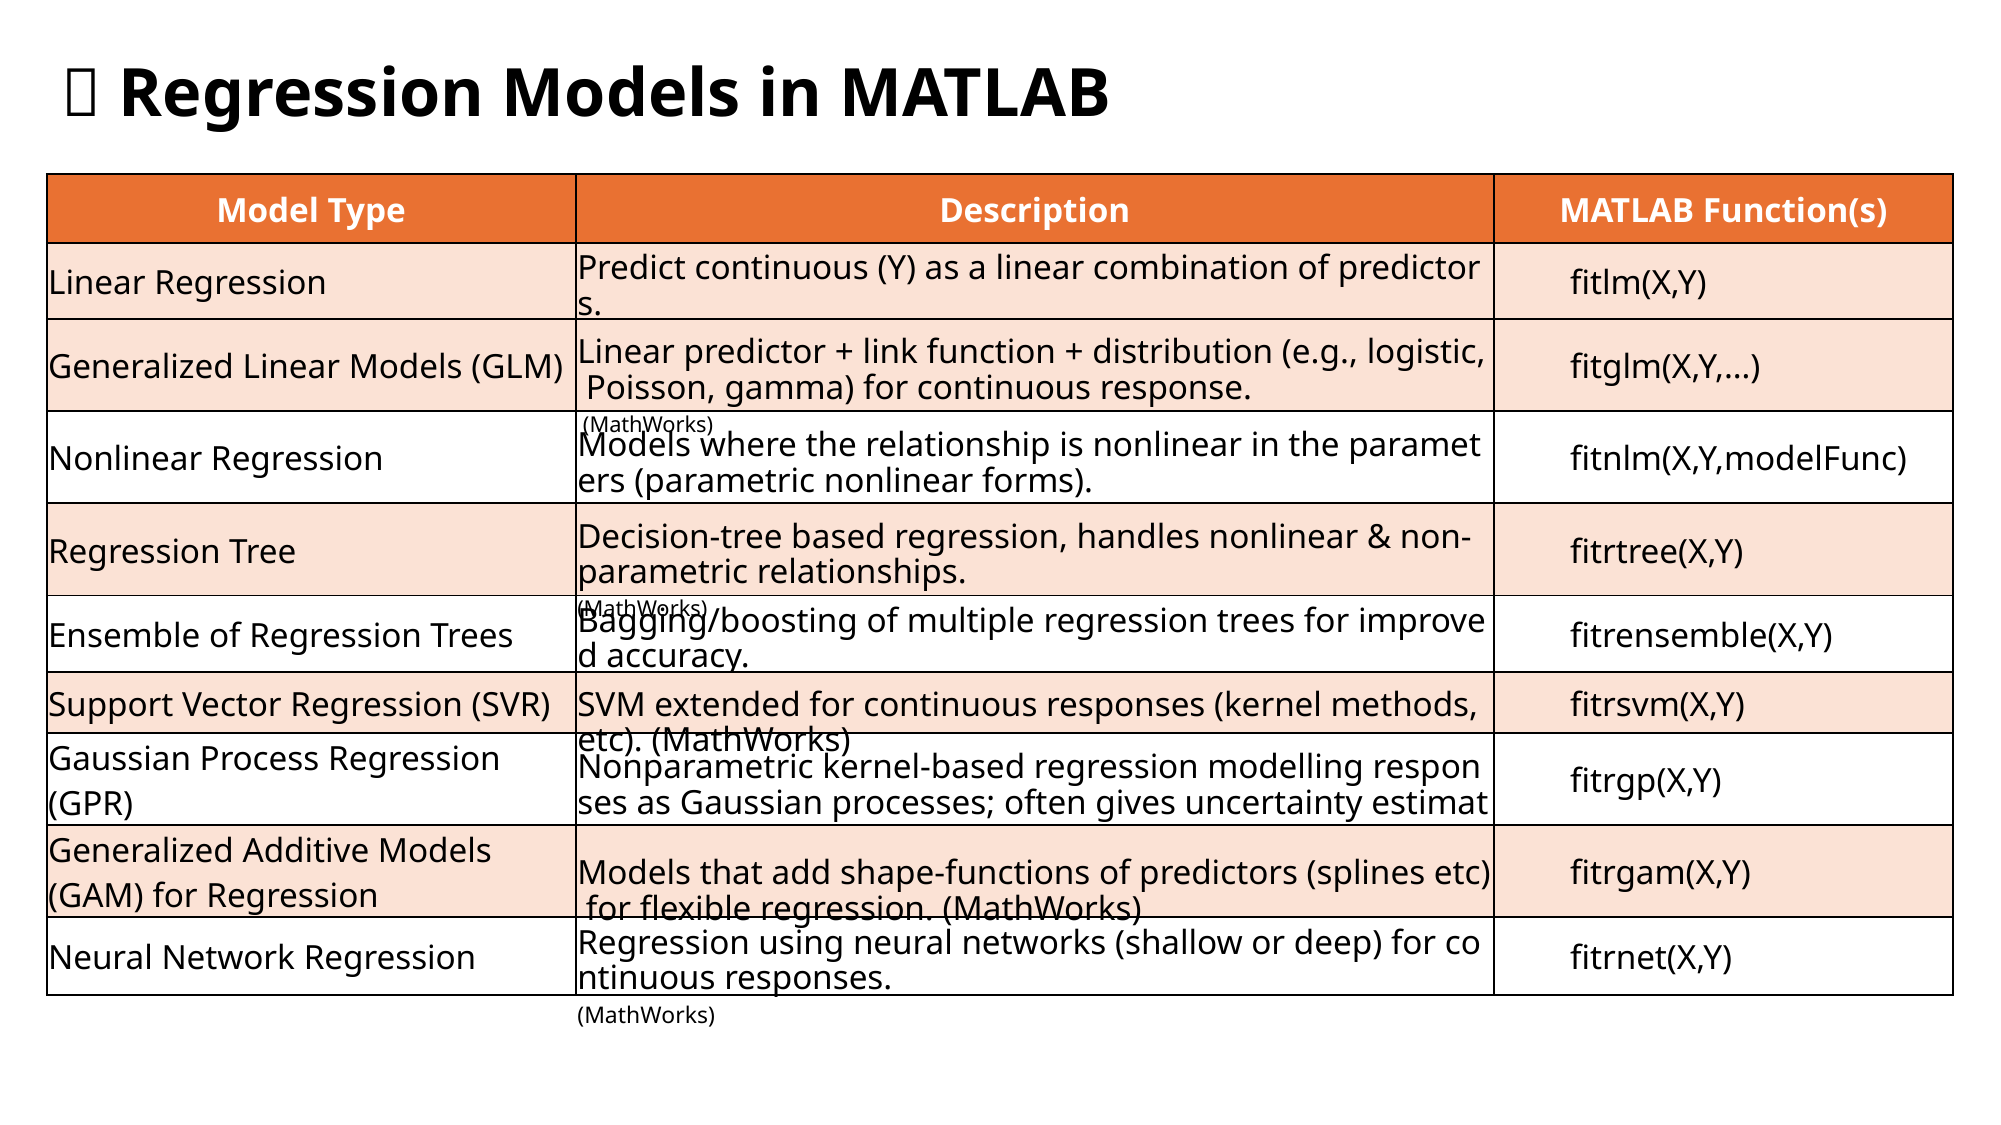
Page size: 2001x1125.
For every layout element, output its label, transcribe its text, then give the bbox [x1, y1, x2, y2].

table_header Model Type [48, 175, 575, 242]
table_cell Regression Tree [48, 504, 575, 595]
table_cell fitrensemble(X,Y) [1495, 596, 1952, 671]
table_cell Models that add shape‐functions of predictors (splines etc) for flexible regression. (MathWorks) [577, 826, 1493, 916]
table_cell Generalized Linear Models (GLM) [48, 320, 575, 410]
table_cell Bagging/boosting of multiple regression trees for improved accuracy. (MathWorks) [577, 596, 1493, 671]
table_header Description [577, 175, 1493, 242]
table_cell Neural Network Regression [48, 918, 575, 994]
table_cell fitrgam(X,Y) [1495, 826, 1952, 916]
table_cell Generalized Additive Models (GAM) for Regression [48, 826, 575, 916]
table_cell fitrnet(X,Y) [1495, 918, 1952, 994]
table_cell Nonlinear Regression [48, 412, 575, 502]
table_cell Ensemble of Regression Trees [48, 596, 575, 671]
title 🔸 Regression Models in MATLAB [46, 38, 1863, 152]
table_cell Support Vector Regression (SVR) [48, 673, 575, 732]
table_header MATLAB Function(s) [1495, 175, 1952, 242]
table_cell Linear Regression [48, 244, 575, 318]
table_cell fitglm(X,Y,…) [1495, 320, 1952, 410]
table_cell fitnlm(X,Y,modelFunc) [1495, 412, 1952, 502]
table_cell SVM extended for continuous responses (kernel methods, etc). (MathWorks) [577, 673, 1493, 732]
table_cell Regression using neural networks (shallow or deep) for continuous responses. (MathWorks) [577, 918, 1493, 994]
table_cell Predict continuous (Y) as a linear combination of predictors. (MathWorks) [577, 244, 1493, 318]
table_cell Linear predictor + link function + distribution (e.g., logistic, Poisson, gamma) for continuous response. (MathWorks) [577, 320, 1493, 410]
table_cell fitlm(X,Y) [1495, 244, 1952, 318]
table_cell fitrgp(X,Y) [1495, 734, 1952, 824]
table_cell Gaussian Process Regression (GPR) [48, 734, 575, 824]
table_cell Nonparametric kernel‐based regression modelling responses as Gaussian processes; often gives uncertainty estimates. (MathWorks) [577, 734, 1493, 824]
table_cell fitrtree(X,Y) [1495, 504, 1952, 595]
table_cell Models where the relationship is nonlinear in the parameters (parametric nonlinear forms). (MathWorks) [577, 412, 1493, 502]
table_cell Decision-tree based regression, handles nonlinear & non-parametric relationships. (MathWorks) [577, 504, 1493, 595]
table_cell fitrsvm(X,Y) [1495, 673, 1952, 732]
